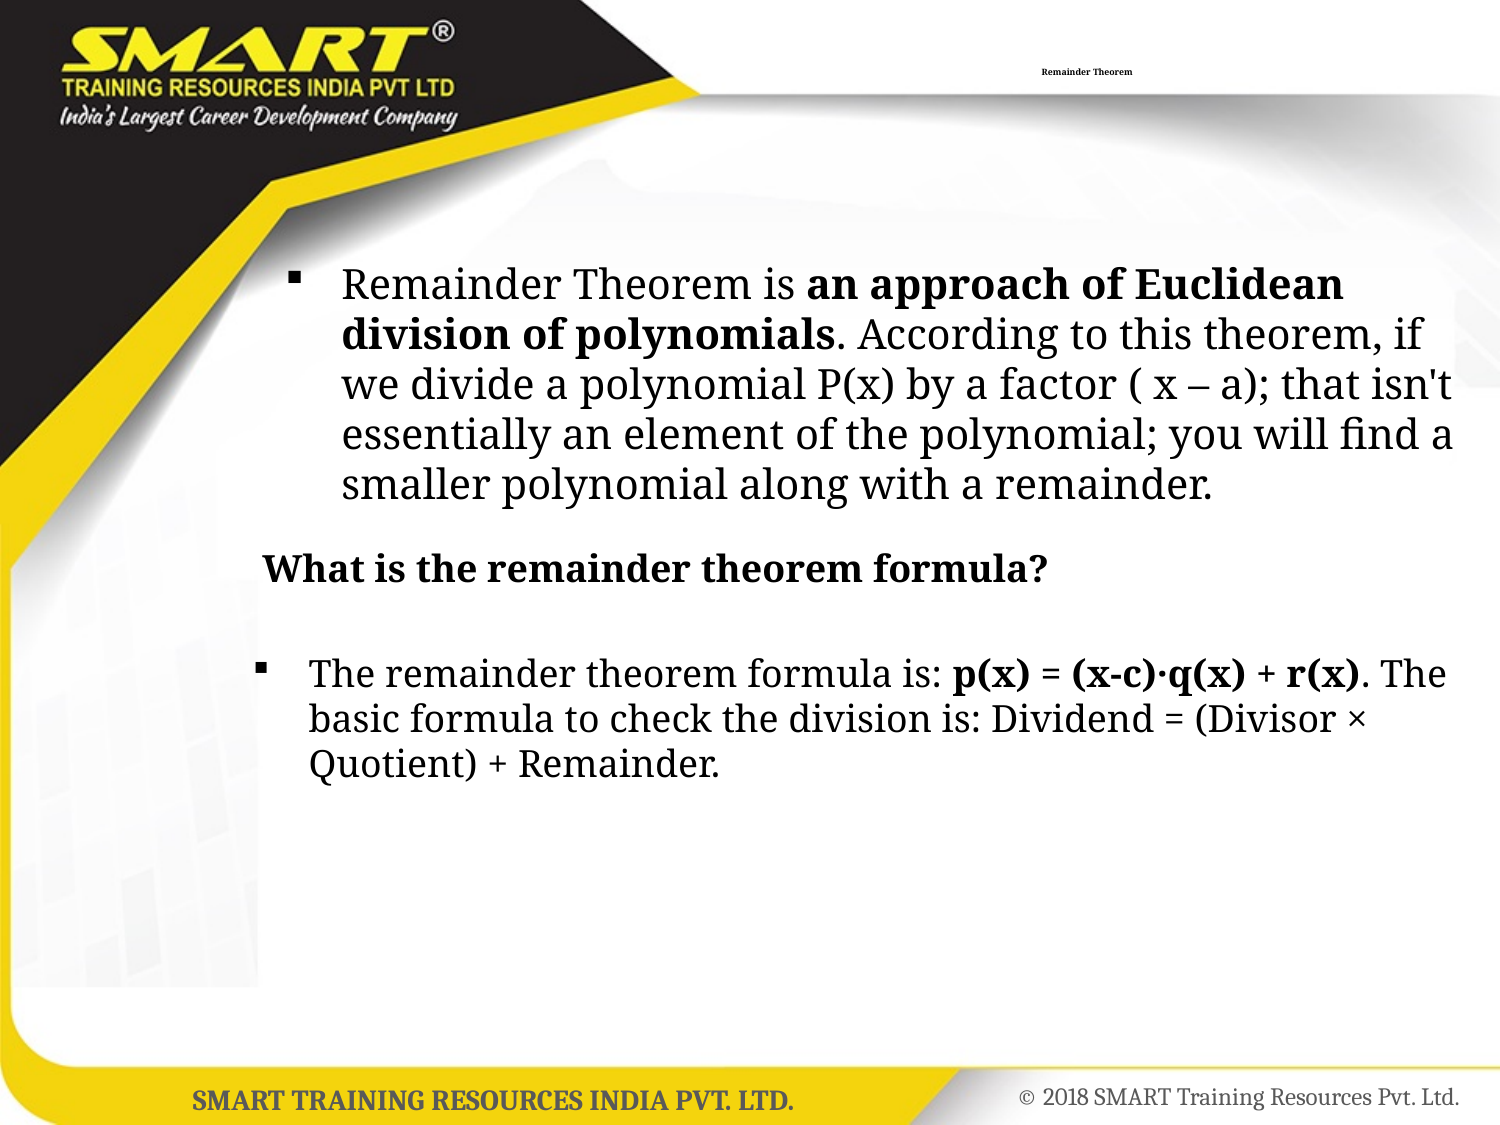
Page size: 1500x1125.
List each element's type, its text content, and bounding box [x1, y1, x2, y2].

subtitle Remainder Theorem is an approach of Euclidean division of polynomials. According to this theorem, if we divide a polynomial P(x) by a factor ( x – a); that isn't essentially an element of the polynomial; you will find a smaller polynomial along with a remainder. [270, 249, 1495, 538]
picture [0, 0, 1500, 1125]
text_box What is the remainder theorem formula? The remainder theorem formula is: p(x) = (x-c)·q(x) + r(x). The basic formula to check the division is: Dividend = (Divisor × Quotient) + Remainder. [237, 537, 1475, 888]
title Remainder Theorem [525, 37, 1500, 113]
